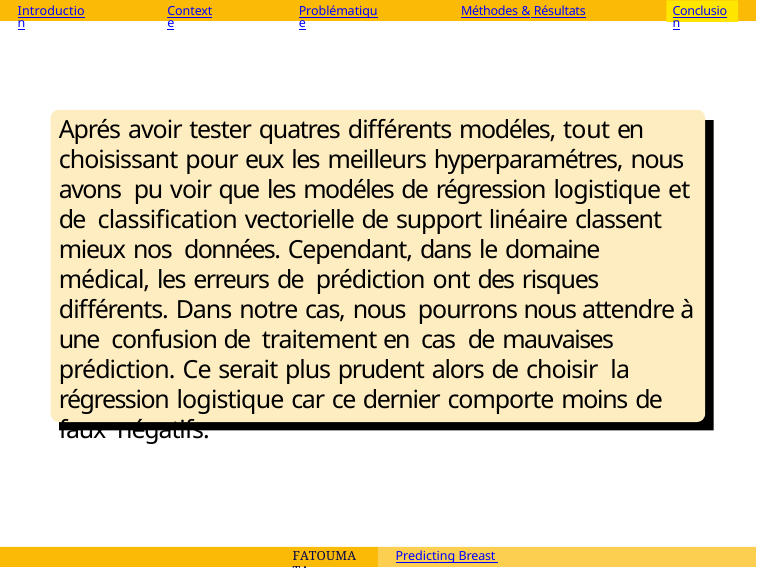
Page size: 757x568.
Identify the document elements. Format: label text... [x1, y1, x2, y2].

text_box Méthodes & Résultats [458, 0, 587, 20]
text_box [666, 0, 739, 22]
text_box Introduction [15, 0, 88, 20]
text_box Conclusion [670, 0, 734, 20]
text_box Problématique [296, 0, 381, 20]
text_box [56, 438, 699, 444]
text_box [50, 109, 714, 431]
text_box Contexte [165, 0, 220, 20]
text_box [0, 546, 757, 568]
